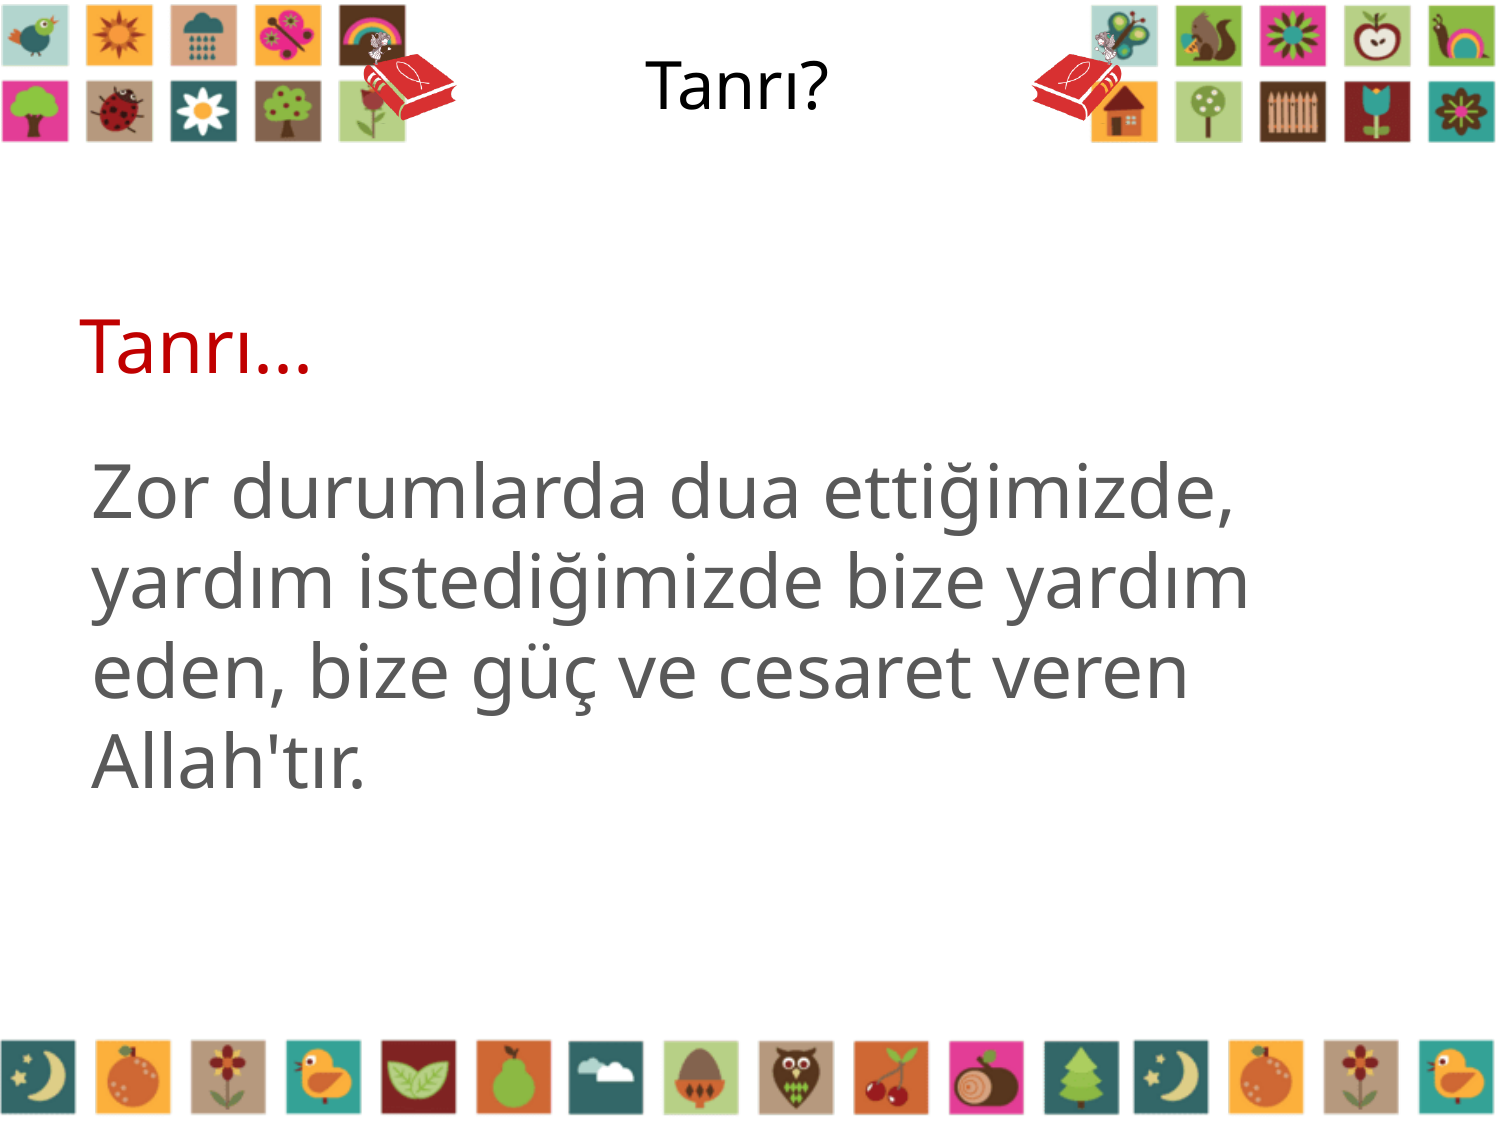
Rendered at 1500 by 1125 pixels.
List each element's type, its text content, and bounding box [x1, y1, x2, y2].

picture [0, 3, 489, 150]
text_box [0, 1028, 1500, 1118]
text_box Tanrı? [489, 35, 999, 131]
text_box Tanrı... [64, 290, 1412, 396]
text_box Zor durumlarda dua ettiğimizde, yardım istediğimizde bize yardım eden, bize güç ve cesaret veren Allah'tır. [76, 436, 1424, 812]
picture [1000, 3, 1500, 150]
